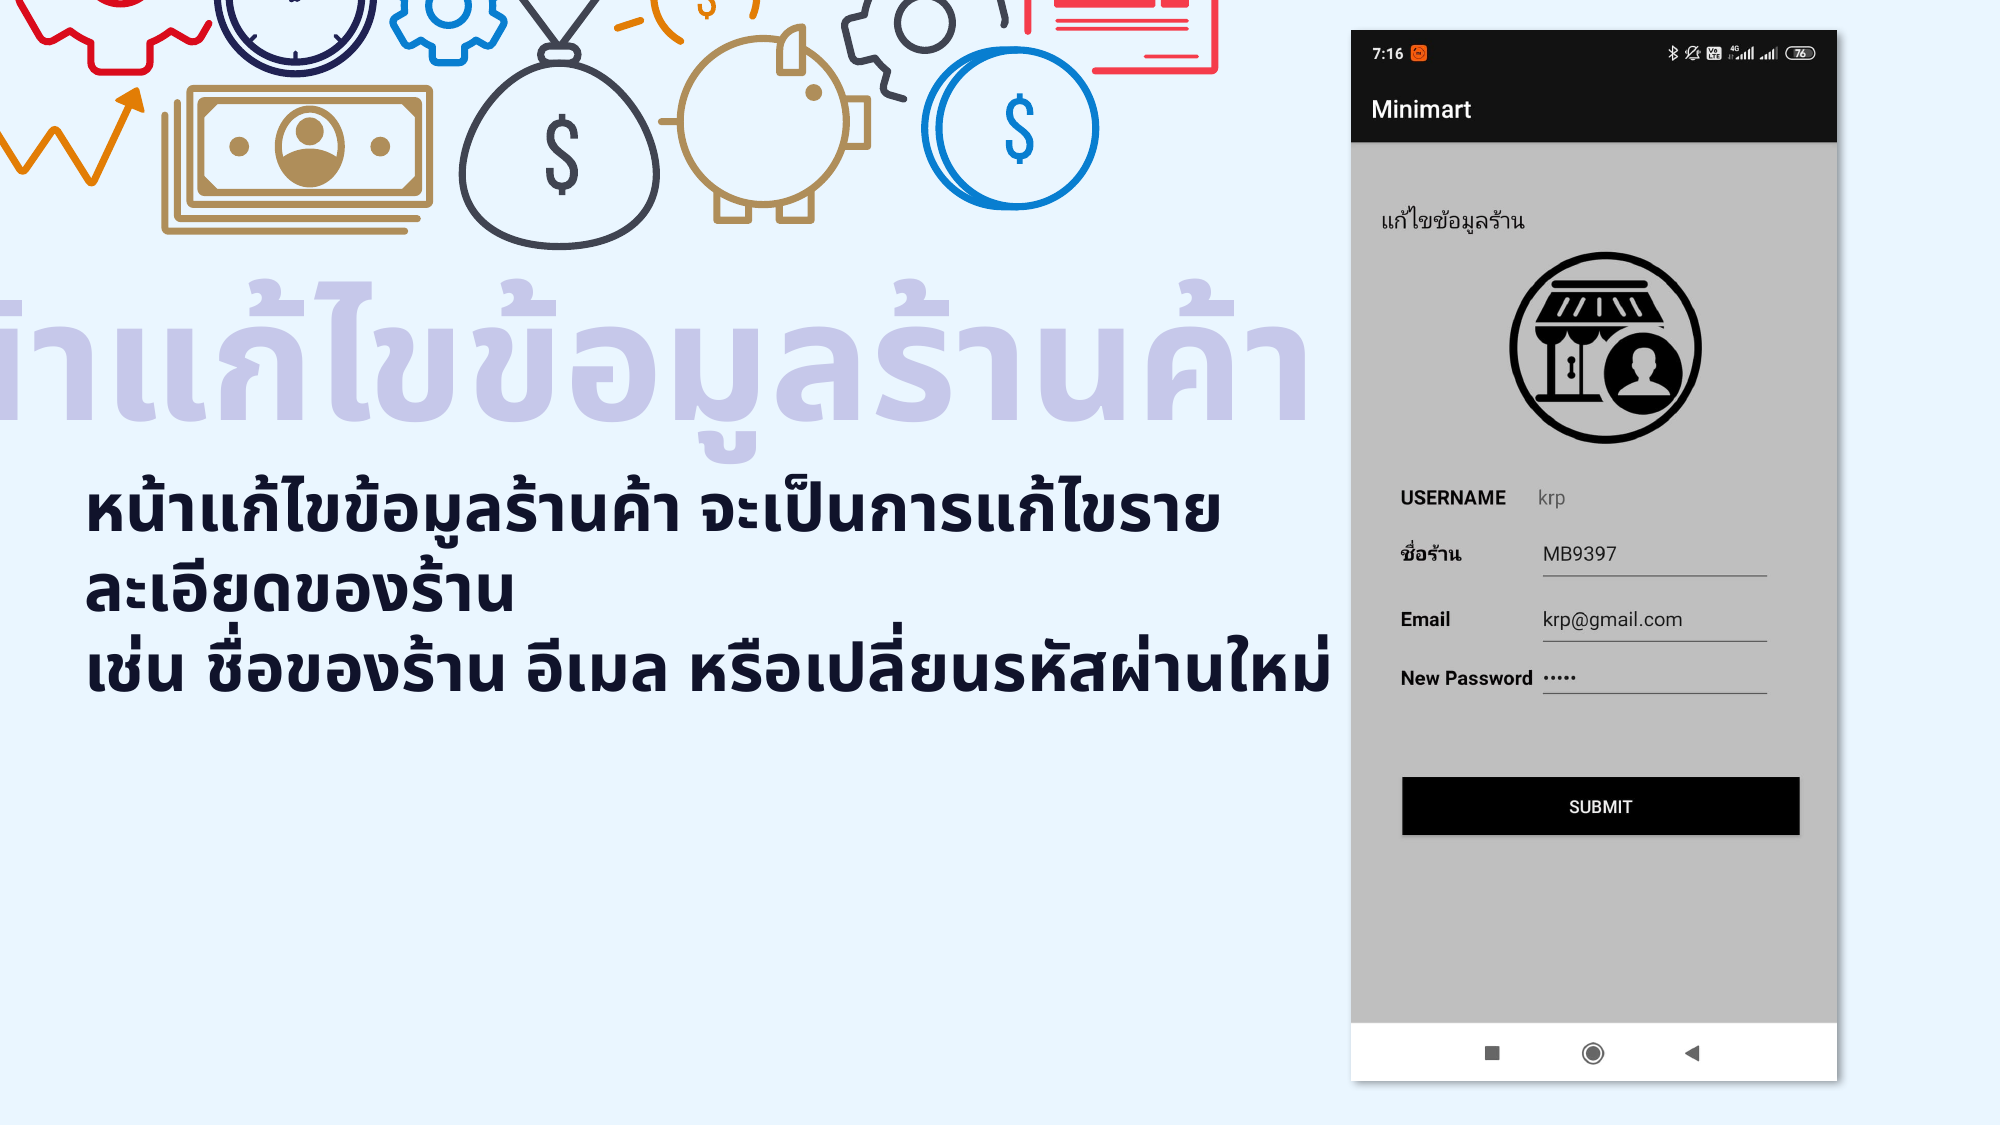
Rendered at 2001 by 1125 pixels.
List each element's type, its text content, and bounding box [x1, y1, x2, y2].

text_box หน้าแก้ไขข้อมูลร้านค้า จะเป็นการแก้ไขรายละเอียดของร้าน เช่น ชื่อของร้าน อีเมล หรือเปลี่ยนรหัสผ่านใหม่ [69, 457, 1349, 712]
text_box หน้าแก้ไขข้อมูลร้านค้า [0, 246, 1334, 462]
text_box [0, 0, 1219, 251]
picture [1351, 30, 1837, 1081]
